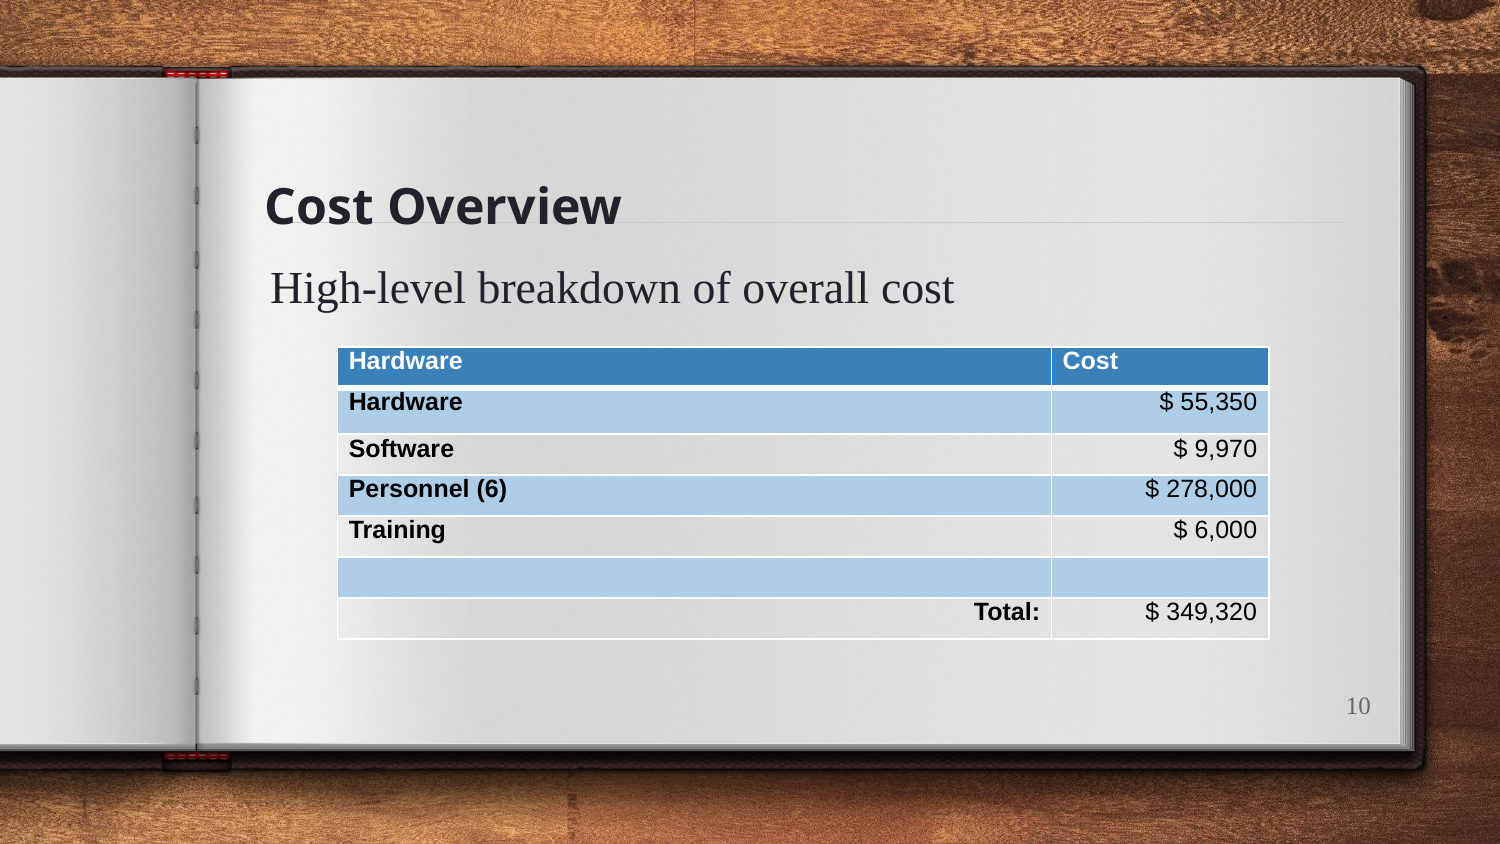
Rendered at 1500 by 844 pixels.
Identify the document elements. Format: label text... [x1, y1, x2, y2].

table_cell $ 9,970 [1052, 435, 1268, 474]
list High-level breakdown of overall cost [255, 242, 1350, 410]
table_header Cost [1052, 348, 1268, 385]
table_header Hardware [338, 348, 1051, 385]
slide_number 10 [1295, 672, 1386, 737]
table_cell Personnel (6) [338, 476, 1051, 515]
table_cell [1052, 558, 1268, 597]
table_cell Software [338, 435, 1051, 474]
table_cell $ 349,320 [1052, 599, 1268, 638]
table_cell Training [338, 517, 1051, 556]
title Cost Overview [249, 134, 1336, 250]
table_cell $ 55,350 [1052, 391, 1268, 433]
table_cell [338, 558, 1051, 597]
table_cell Total: [338, 599, 1051, 638]
picture [0, 0, 1500, 844]
table_cell $ 6,000 [1052, 517, 1268, 556]
table_cell $ 278,000 [1052, 476, 1268, 515]
table_cell Hardware [338, 391, 1051, 433]
